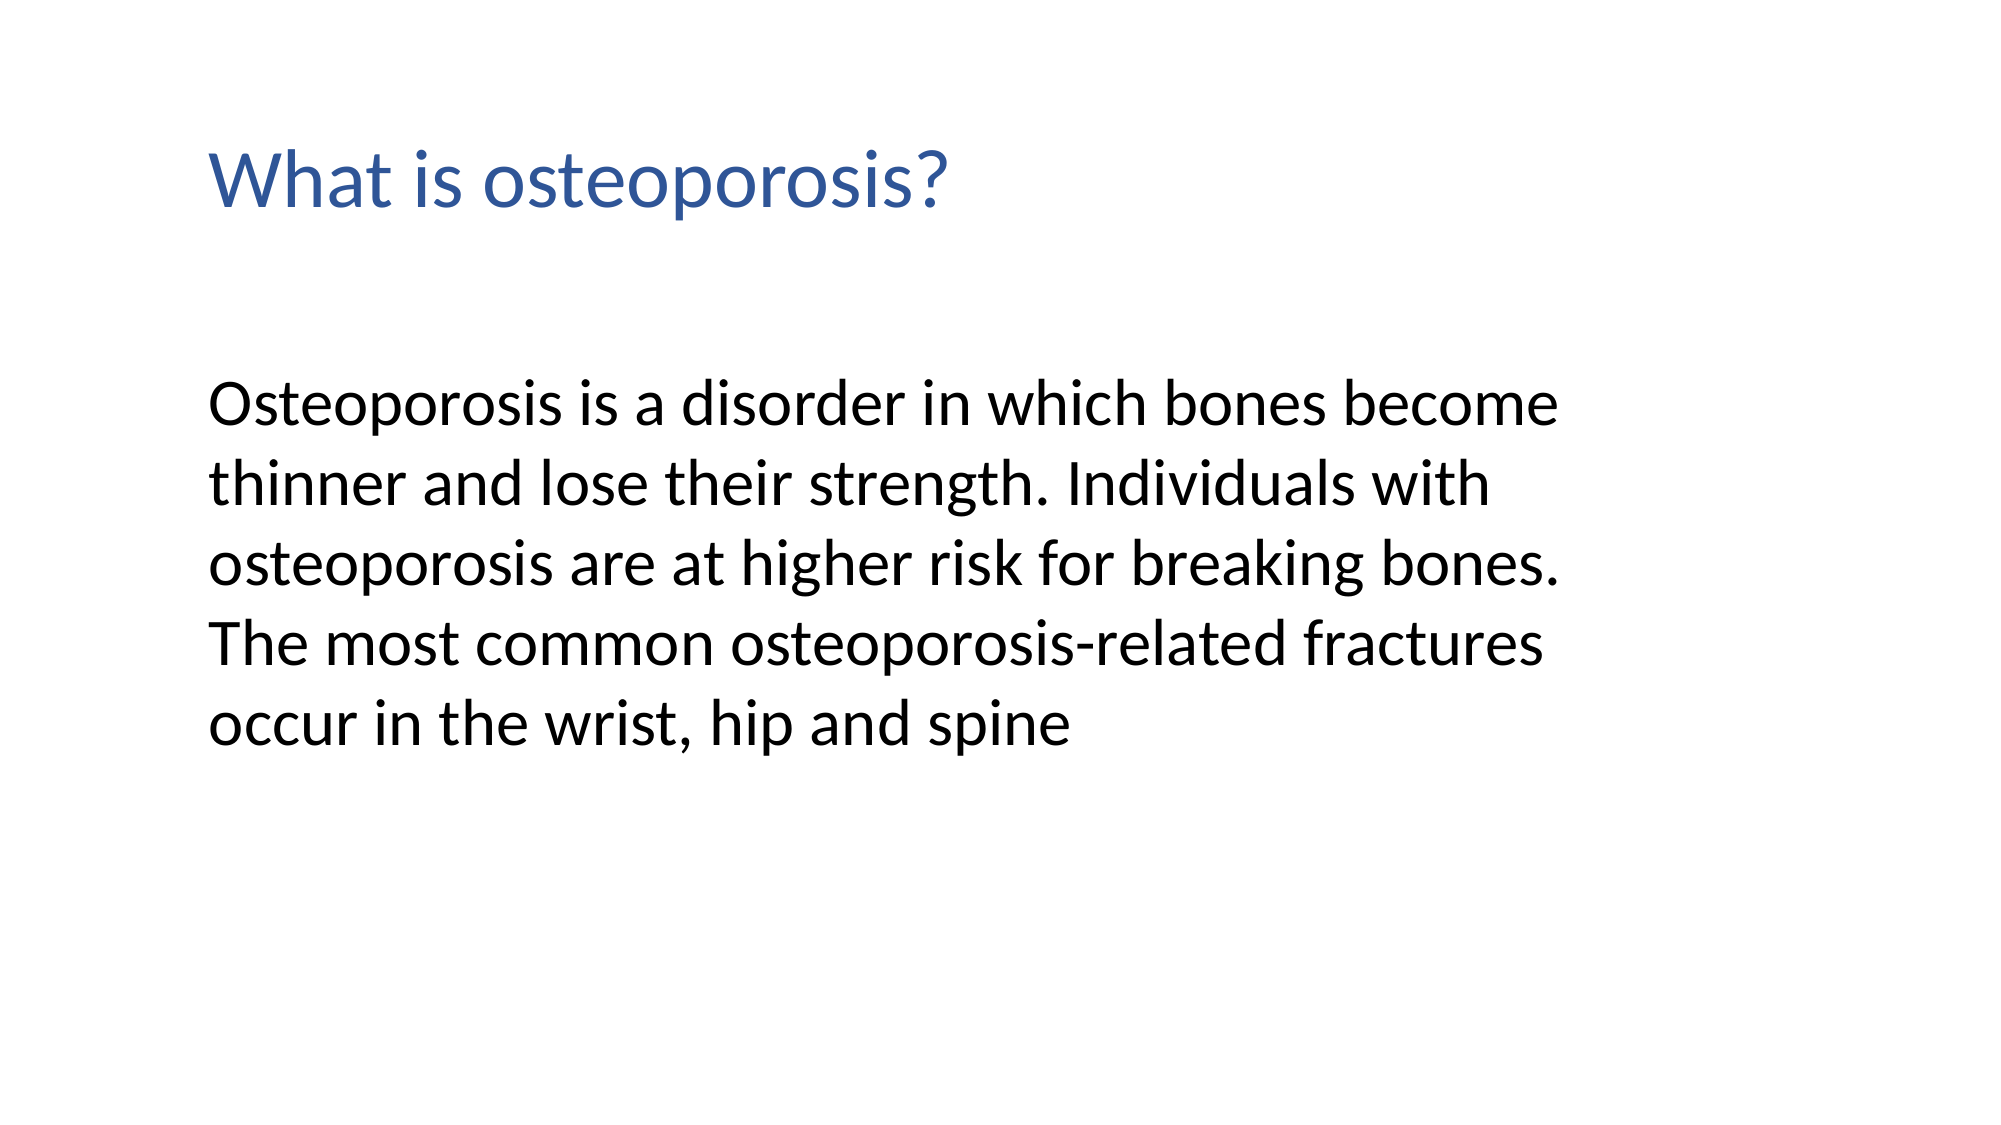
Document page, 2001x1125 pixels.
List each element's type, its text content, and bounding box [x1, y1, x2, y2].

text_box Osteoporosis is a disorder in which bones become thinner and lose their strength. Individuals with osteoporosis are at higher risk for breaking bones. The most common osteoporosis-related fractures occur in the wrist, hip and spine [194, 351, 1620, 766]
text_box What is osteoporosis? [194, 116, 1343, 232]
